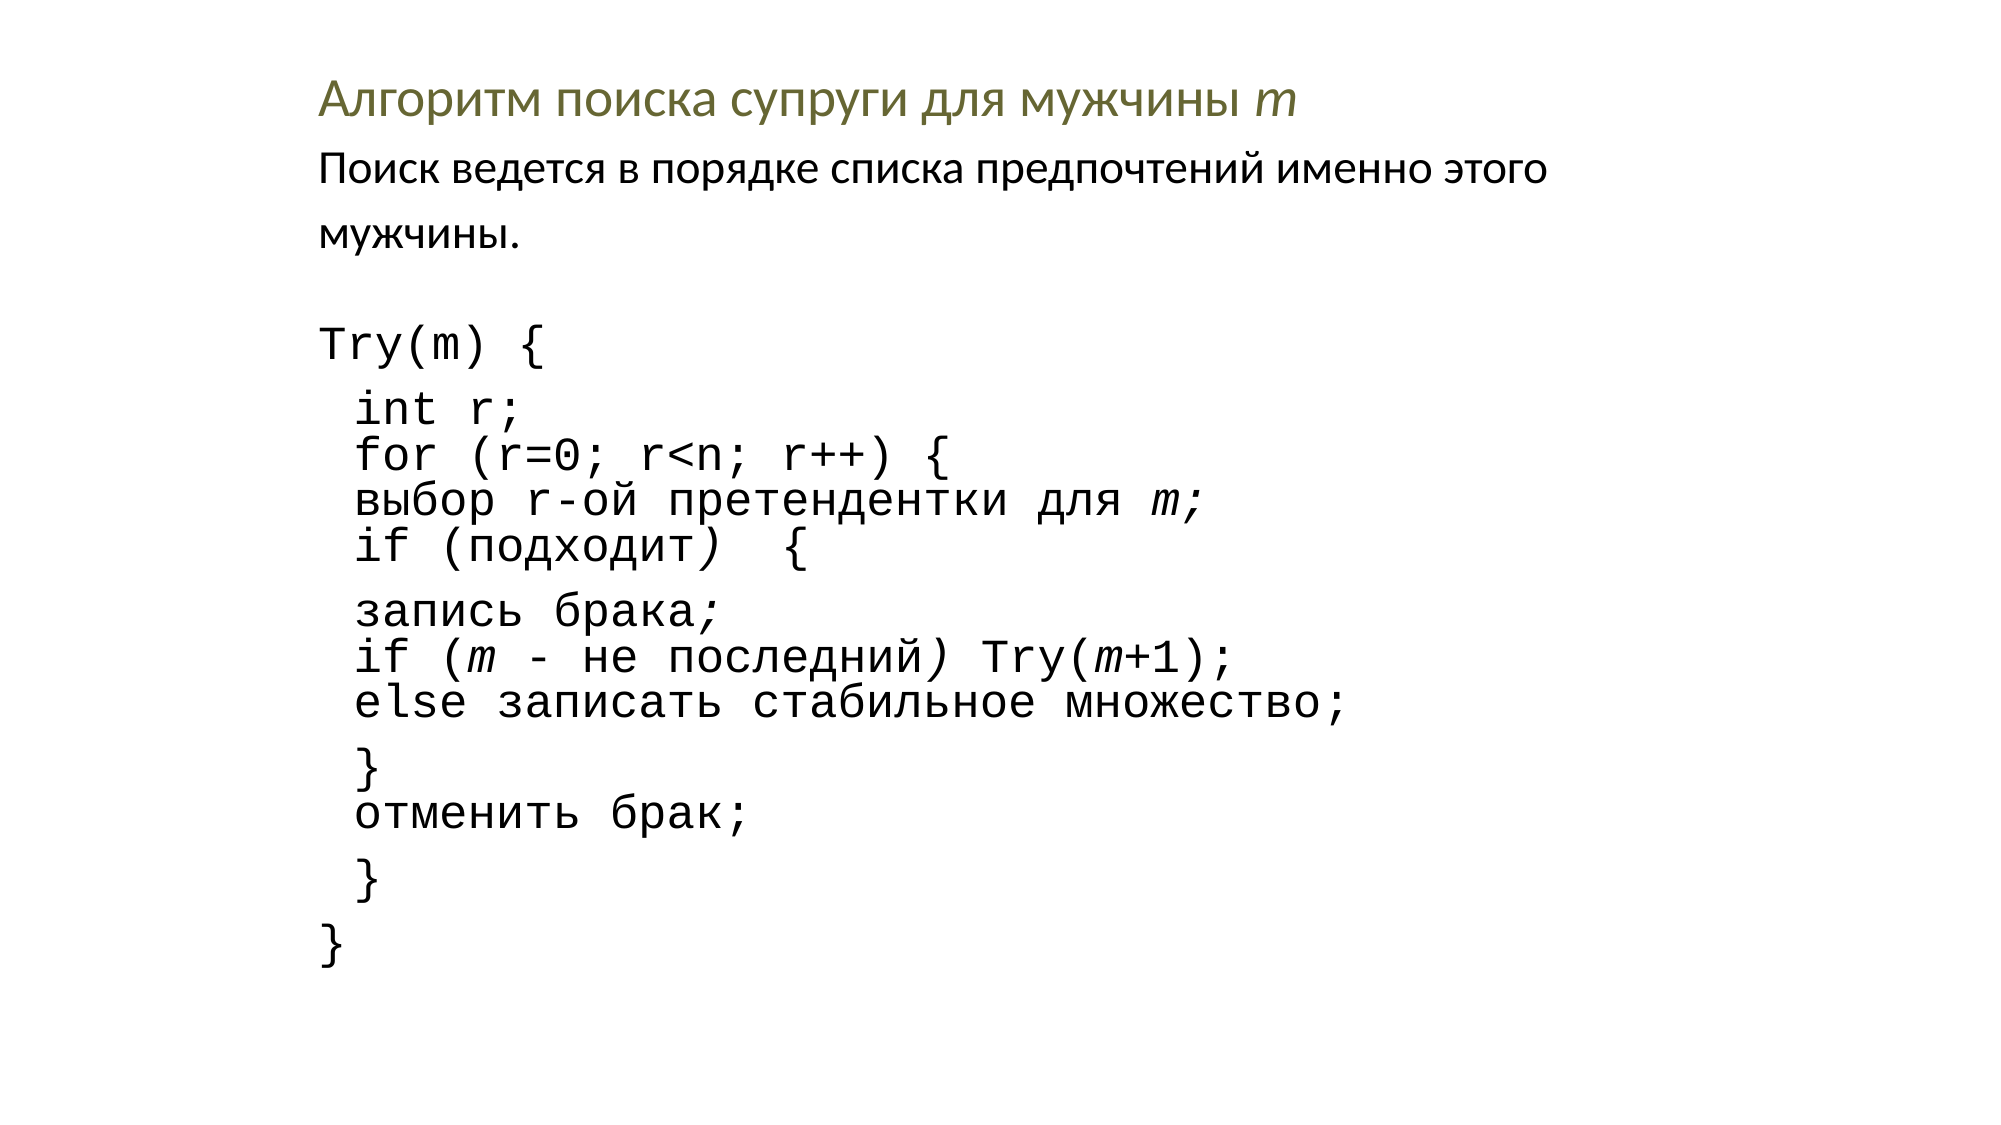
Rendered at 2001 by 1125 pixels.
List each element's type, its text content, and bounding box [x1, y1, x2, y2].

list Алгоритм поиска супруги для мужчины m Поиск ведется в порядке списка предпочтений именно этого мужчины. Try(m) { int r; for (r=0; r<n; r++) { выбор r-ой претендентки для m; if (подходит) { запись брака; if (m - нe последний) Try(m+1); else записать стабильное множество; } отменить брак; } } [303, 66, 1709, 1024]
